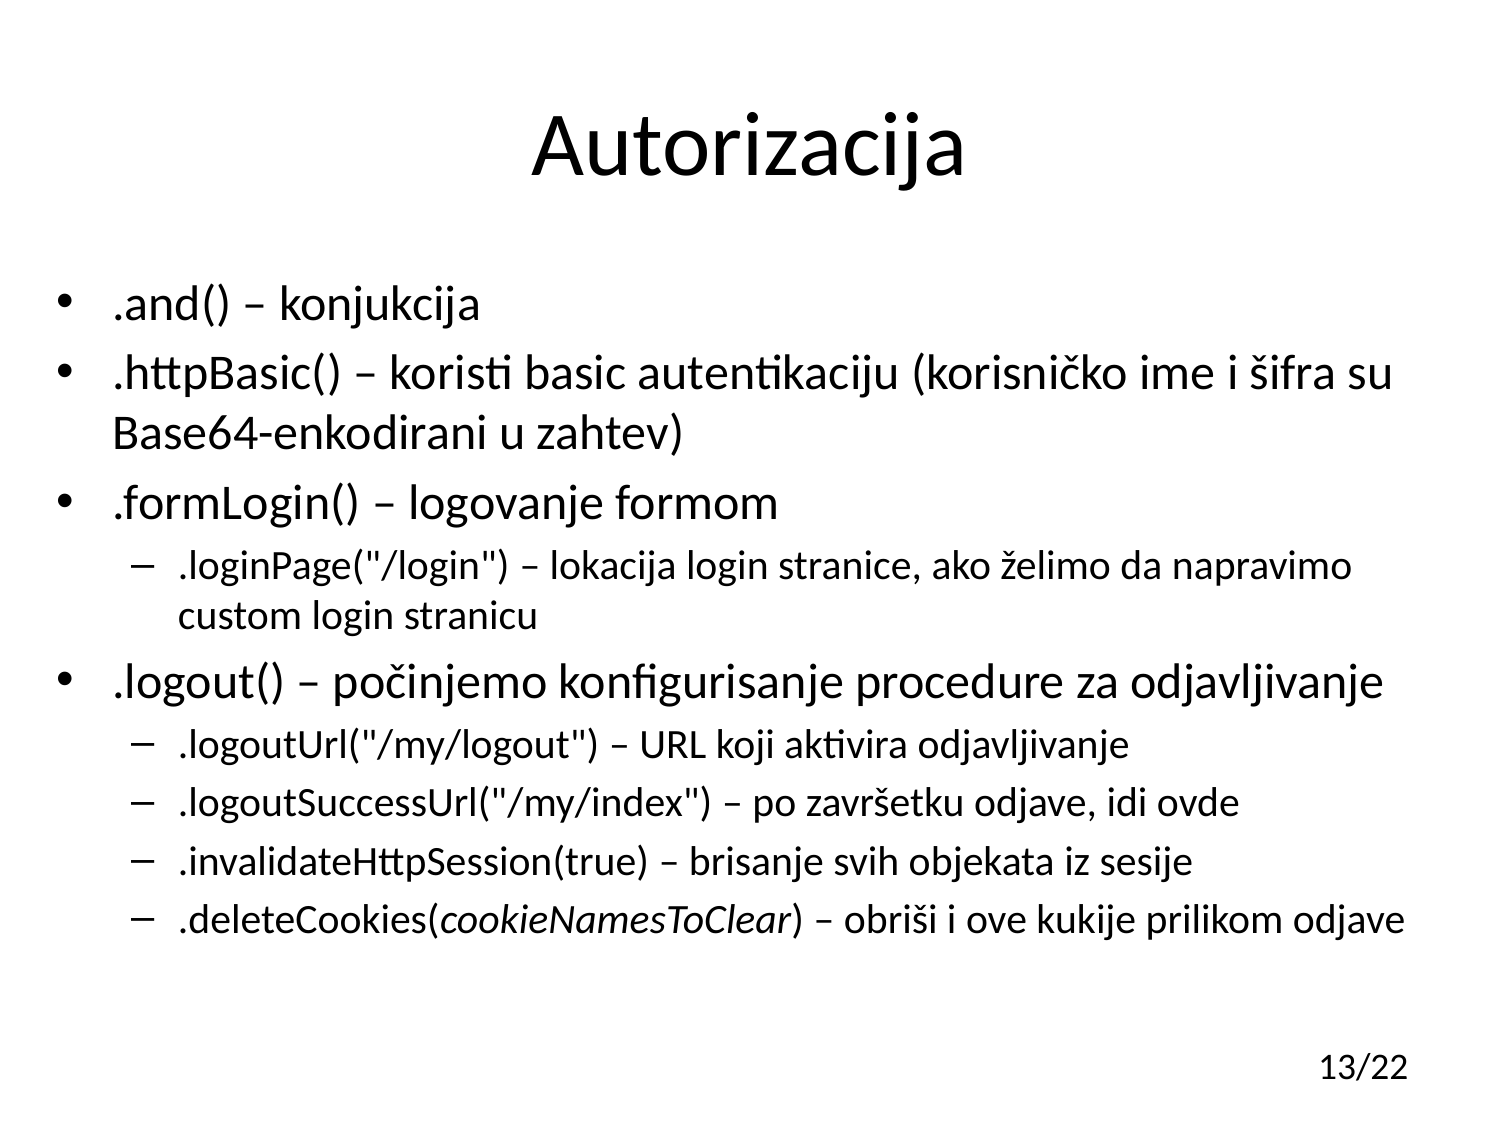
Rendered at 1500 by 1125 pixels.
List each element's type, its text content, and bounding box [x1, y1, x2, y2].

title Autorizacija [75, 45, 1425, 233]
list .and() – konjukcija .httpBasic() – koristi basic autentikaciju (korisničko ime i šifra su Base64-enkodirani u zahtev) .formLogin() – logovanje formom .loginPage("/login") – lokacija login stranice, ako želimo da napravimo custom login stranicu .logout() – počinjemo konfigurisanje procedure za odjavljivanje .logoutUrl("/my/logout") – URL koji aktivira odjavljivanje .logoutSuccessUrl("/my/index") – po završetku odjave, idi ovde .invalidateHttpSession(true) – brisanje svih objekata iz sesije .deleteCookies(cookieNamesToClear) – obriši i ove kukije prilikom odjave [41, 262, 1459, 1005]
